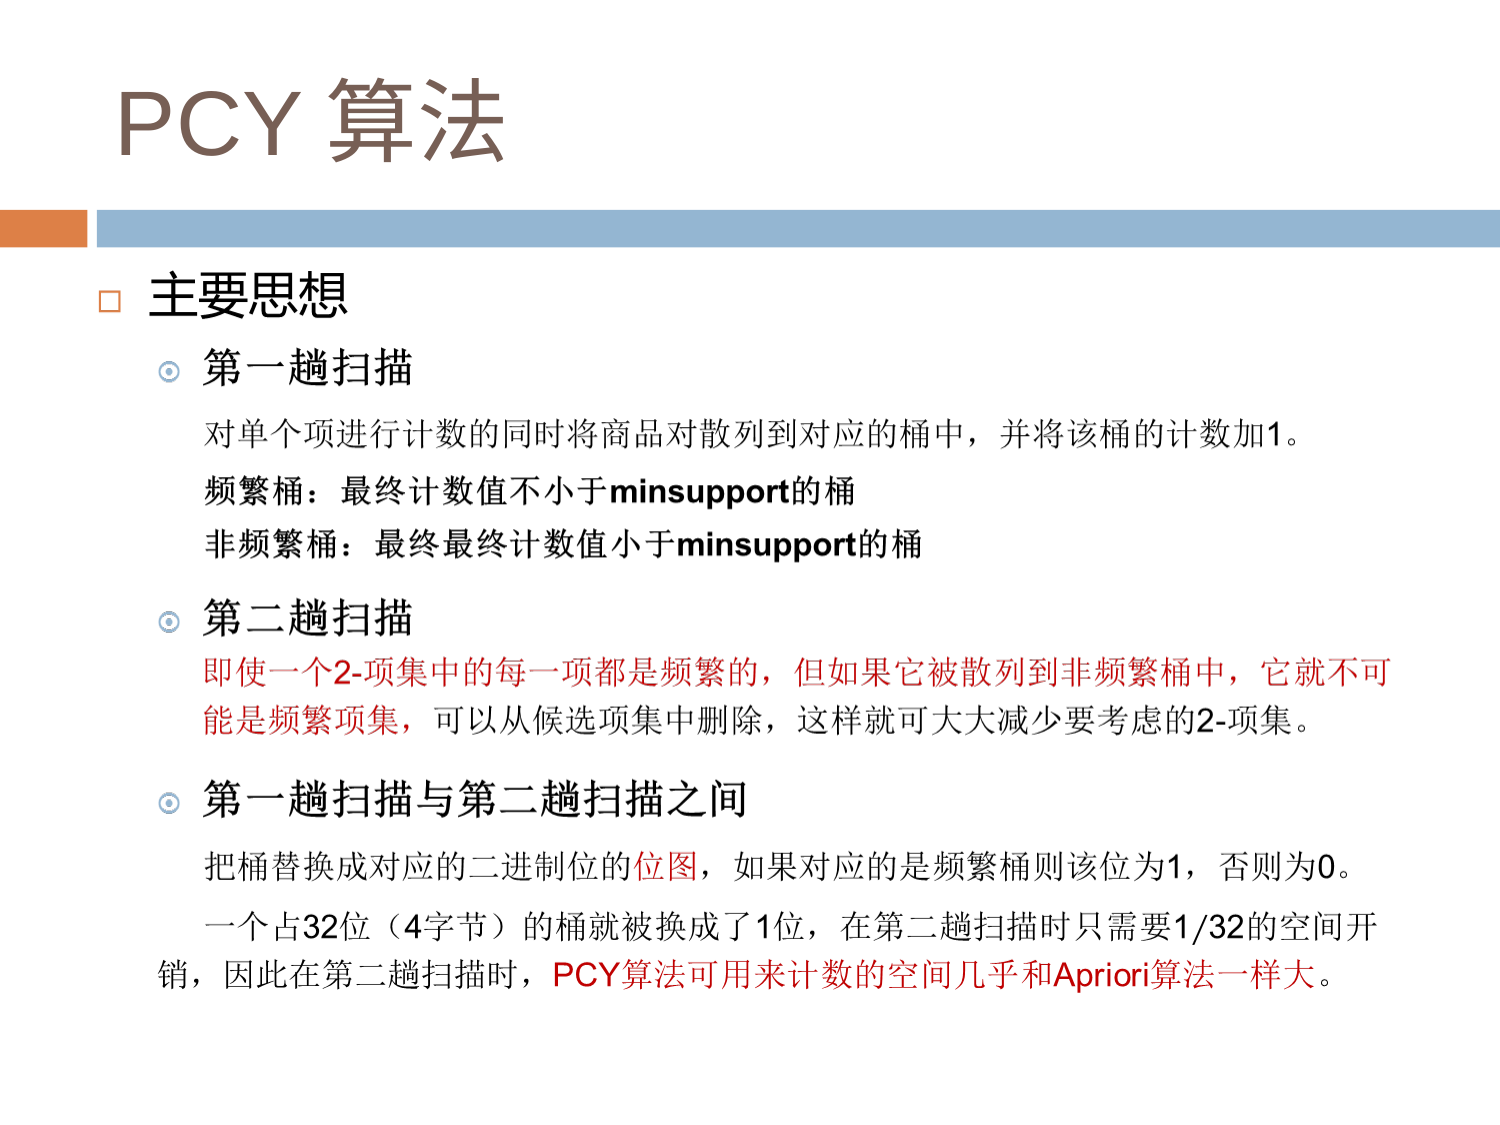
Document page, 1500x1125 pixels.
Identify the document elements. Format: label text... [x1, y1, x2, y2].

title PCY算法 [99, 37, 1438, 201]
slide_number [0, 208, 88, 249]
text_box [81, 257, 1419, 1000]
